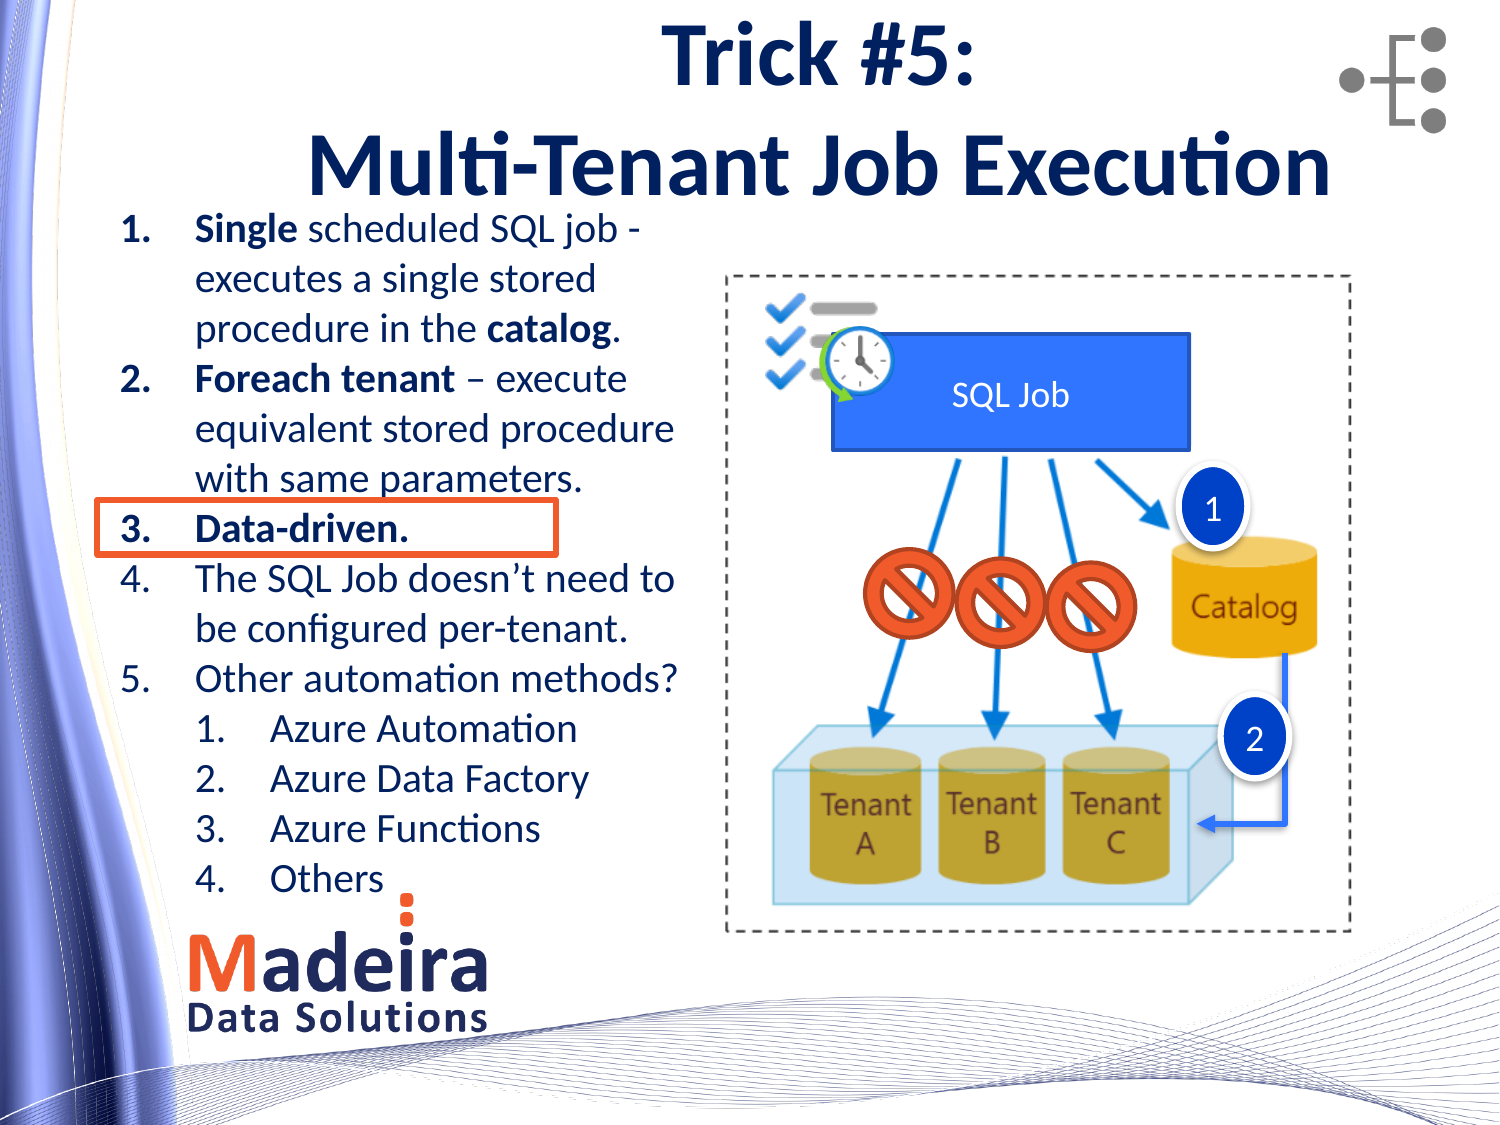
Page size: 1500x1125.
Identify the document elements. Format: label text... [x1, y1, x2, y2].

text_box Multi-Tenancy in the Real World [0, 1, 138, 891]
title Trick #5: Multi-Tenant Job Execution [205, 0, 1434, 223]
picture [169, 908, 506, 1039]
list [701, 257, 1365, 949]
picture [1316, 4, 1468, 156]
text_box [97, 499, 556, 555]
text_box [1154, 693, 1327, 783]
text_box Single scheduled SQL job - executes a single stored procedure in the catalog. Foreach tenant – execute equivalent stored procedure with same parameters. Data-driven. The SQL Job doesn’t need to be configured per-tenant. Other automation methods? Azure Automation Azure Data Factory Azure Functions Others [105, 192, 719, 908]
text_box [764, 284, 895, 402]
